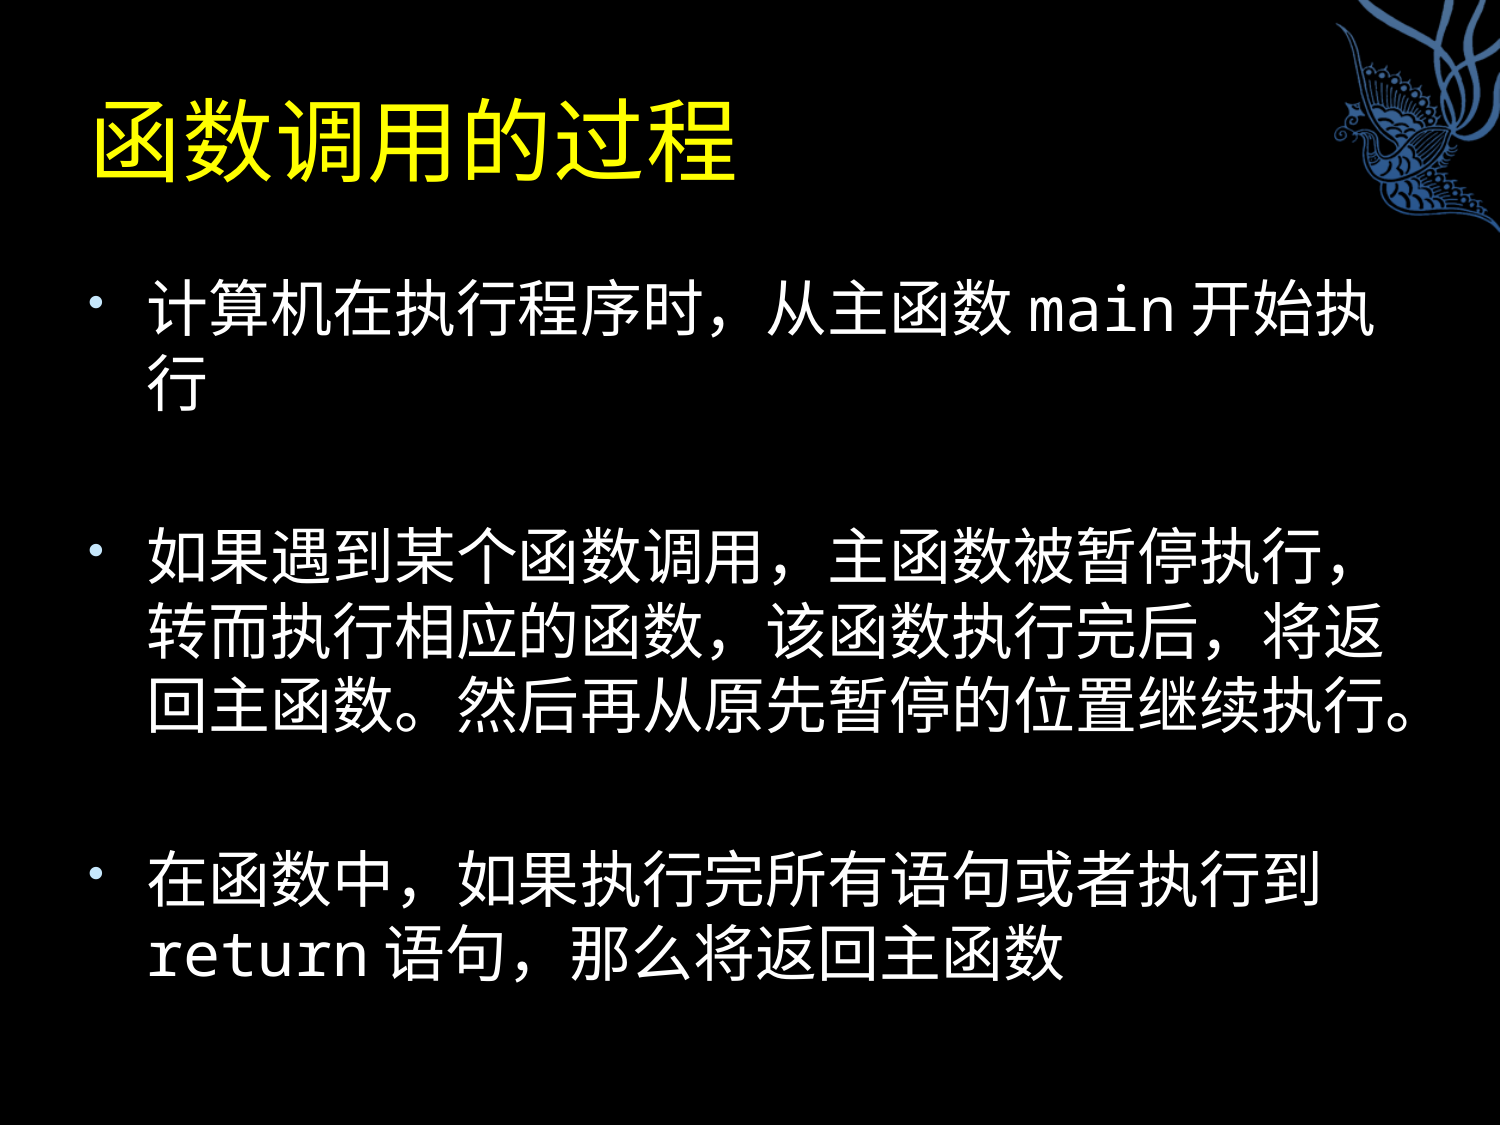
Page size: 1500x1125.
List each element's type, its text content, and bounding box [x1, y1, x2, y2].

title 函数调用的过程 [75, 45, 1351, 233]
list 计算机在执行程序时，从主函数main开始执行 如果遇到某个函数调用，主函数被暂停执行，转而执行相应的函数，该函数执行完后，将返回主函数。然后再从原先暂停的位置继续执行。 在函数中，如果执行完所有语句或者执行到return语句，那么将返回主函数 [75, 262, 1425, 1005]
